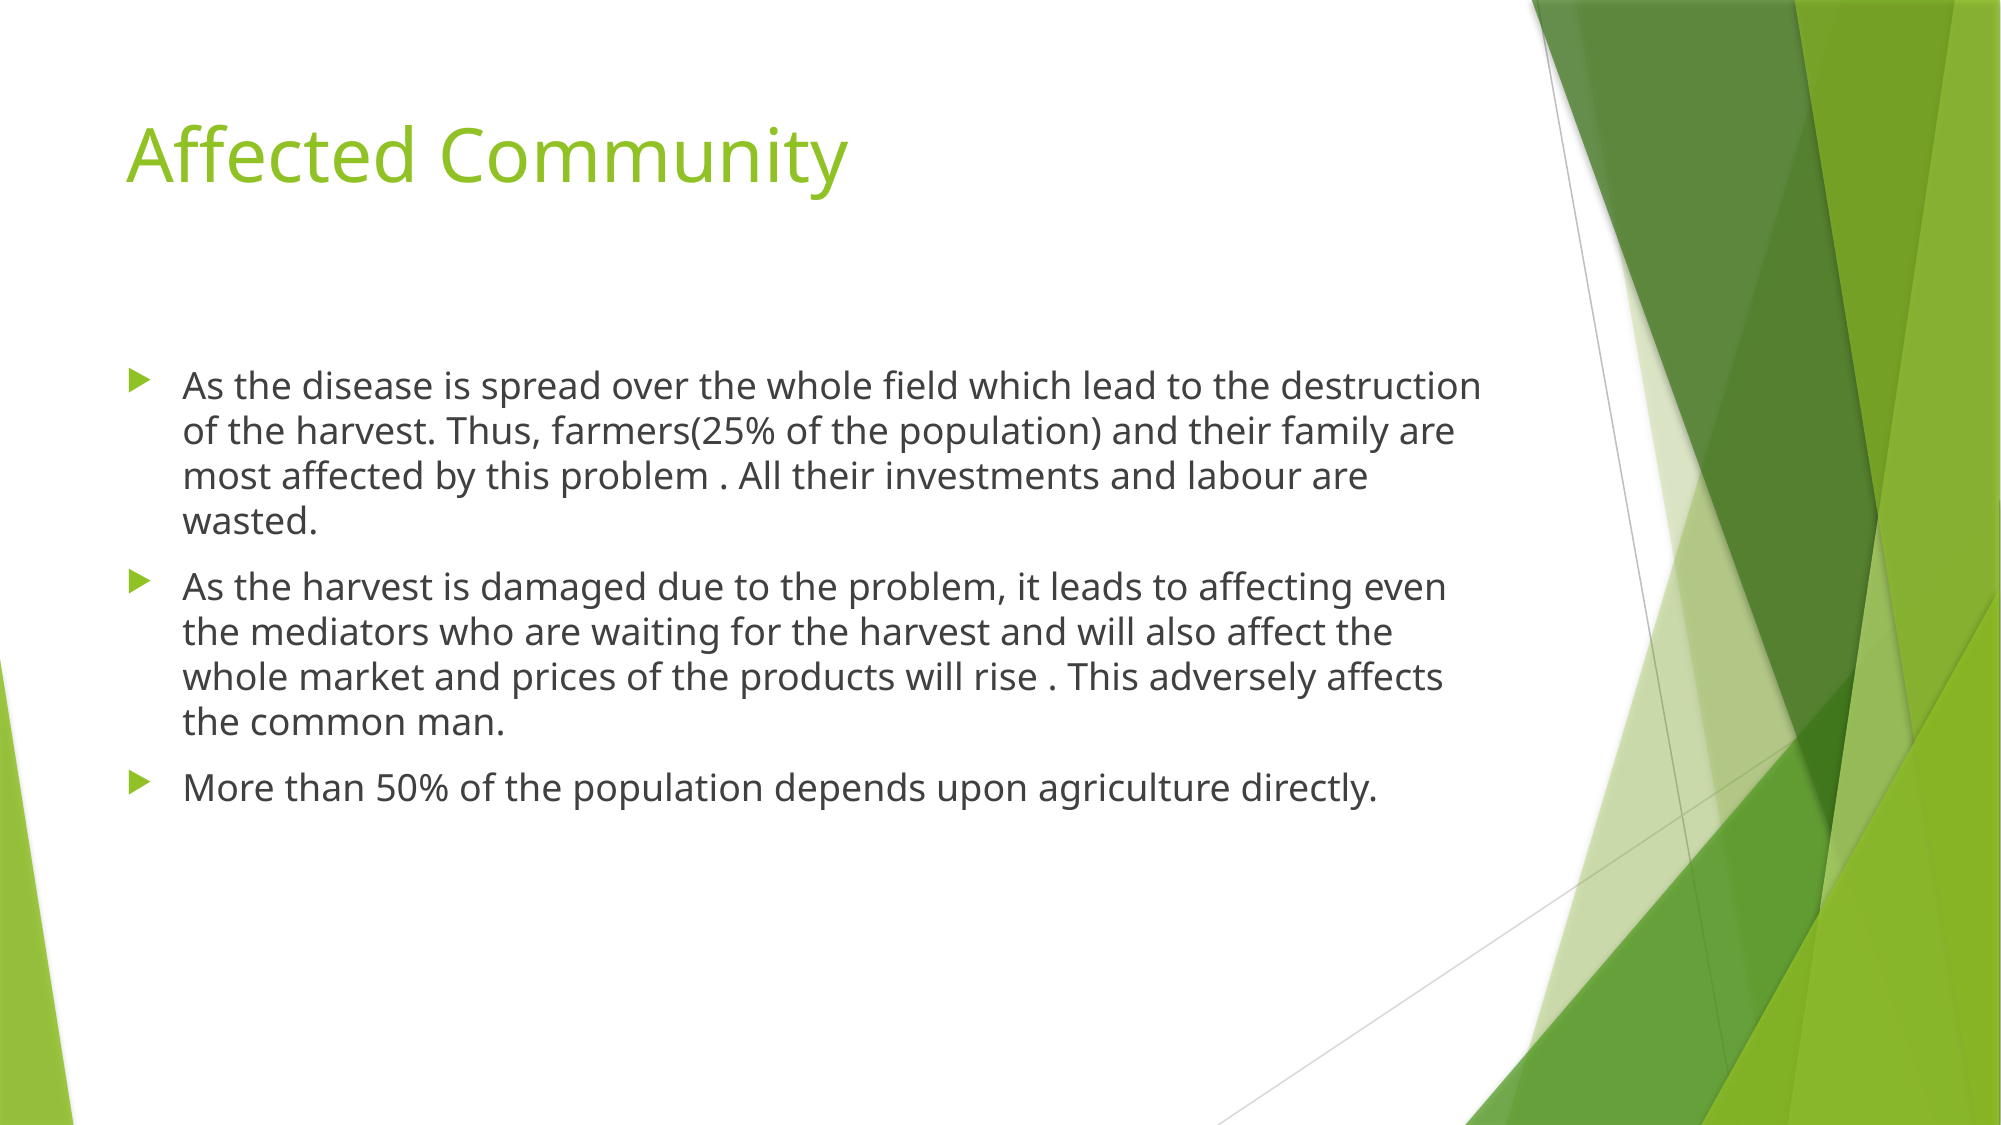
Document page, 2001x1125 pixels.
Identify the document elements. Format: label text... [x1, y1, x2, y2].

title Affected Community [111, 99, 1522, 317]
list As the disease is spread over the whole field which lead to the destruction of the harvest. Thus, farmers(25% of the population) and their family are most affected by this problem . All their investments and labour are wasted. As the harvest is damaged due to the problem, it leads to affecting even the mediators who are waiting for the harvest and will also affect the whole market and prices of the products will rise . This adversely affects the common man. More than 50% of the population depends upon agriculture directly. [111, 354, 1522, 992]
